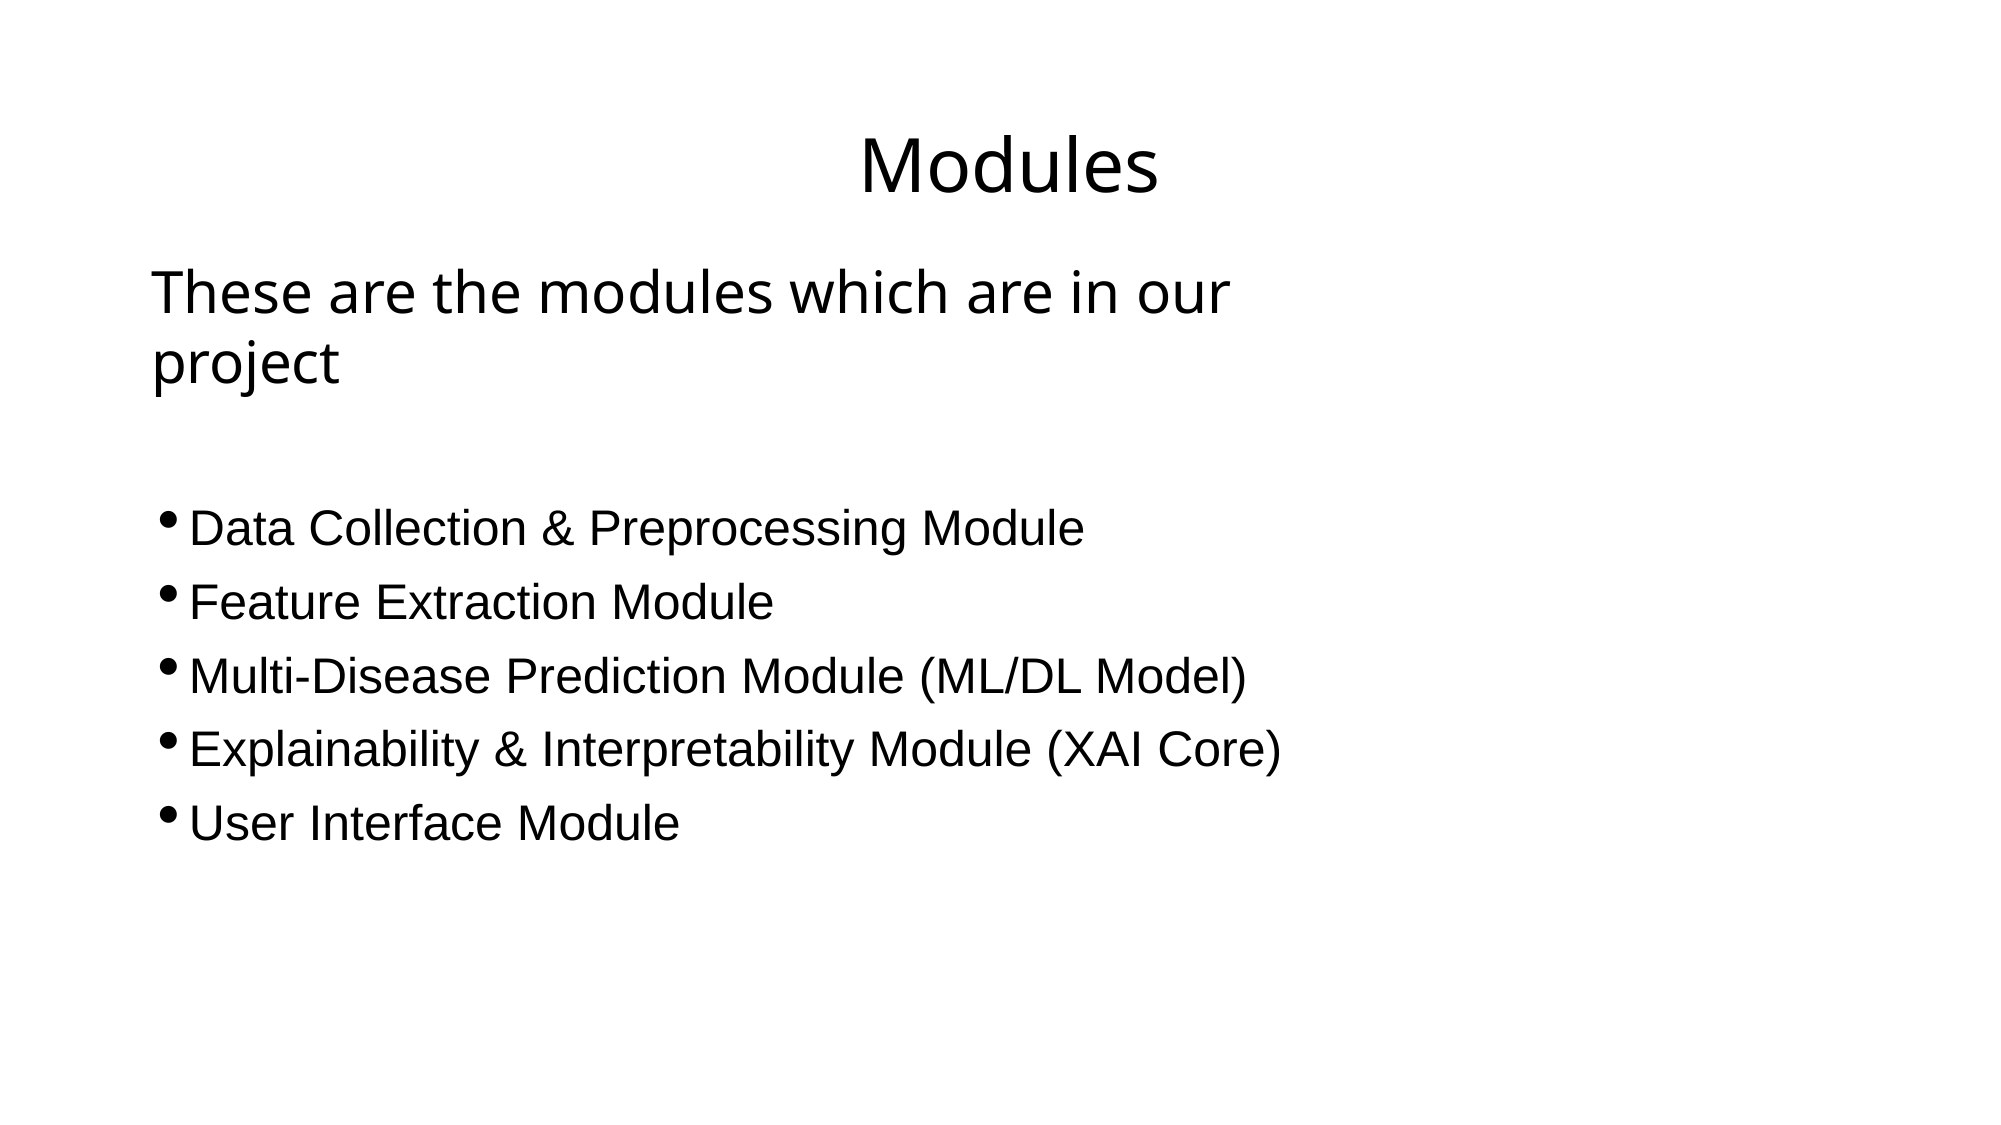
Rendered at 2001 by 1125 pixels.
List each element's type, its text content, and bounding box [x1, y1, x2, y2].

text_box These are the modules which are in our project Data Collection & Preprocessing Module Feature Extraction Module Multi-Disease Prediction Module (ML/DL Model) Explainability & Interpretability Module (XAI Core) User Interface Module [149, 252, 1369, 851]
title Modules [340, 38, 1660, 306]
